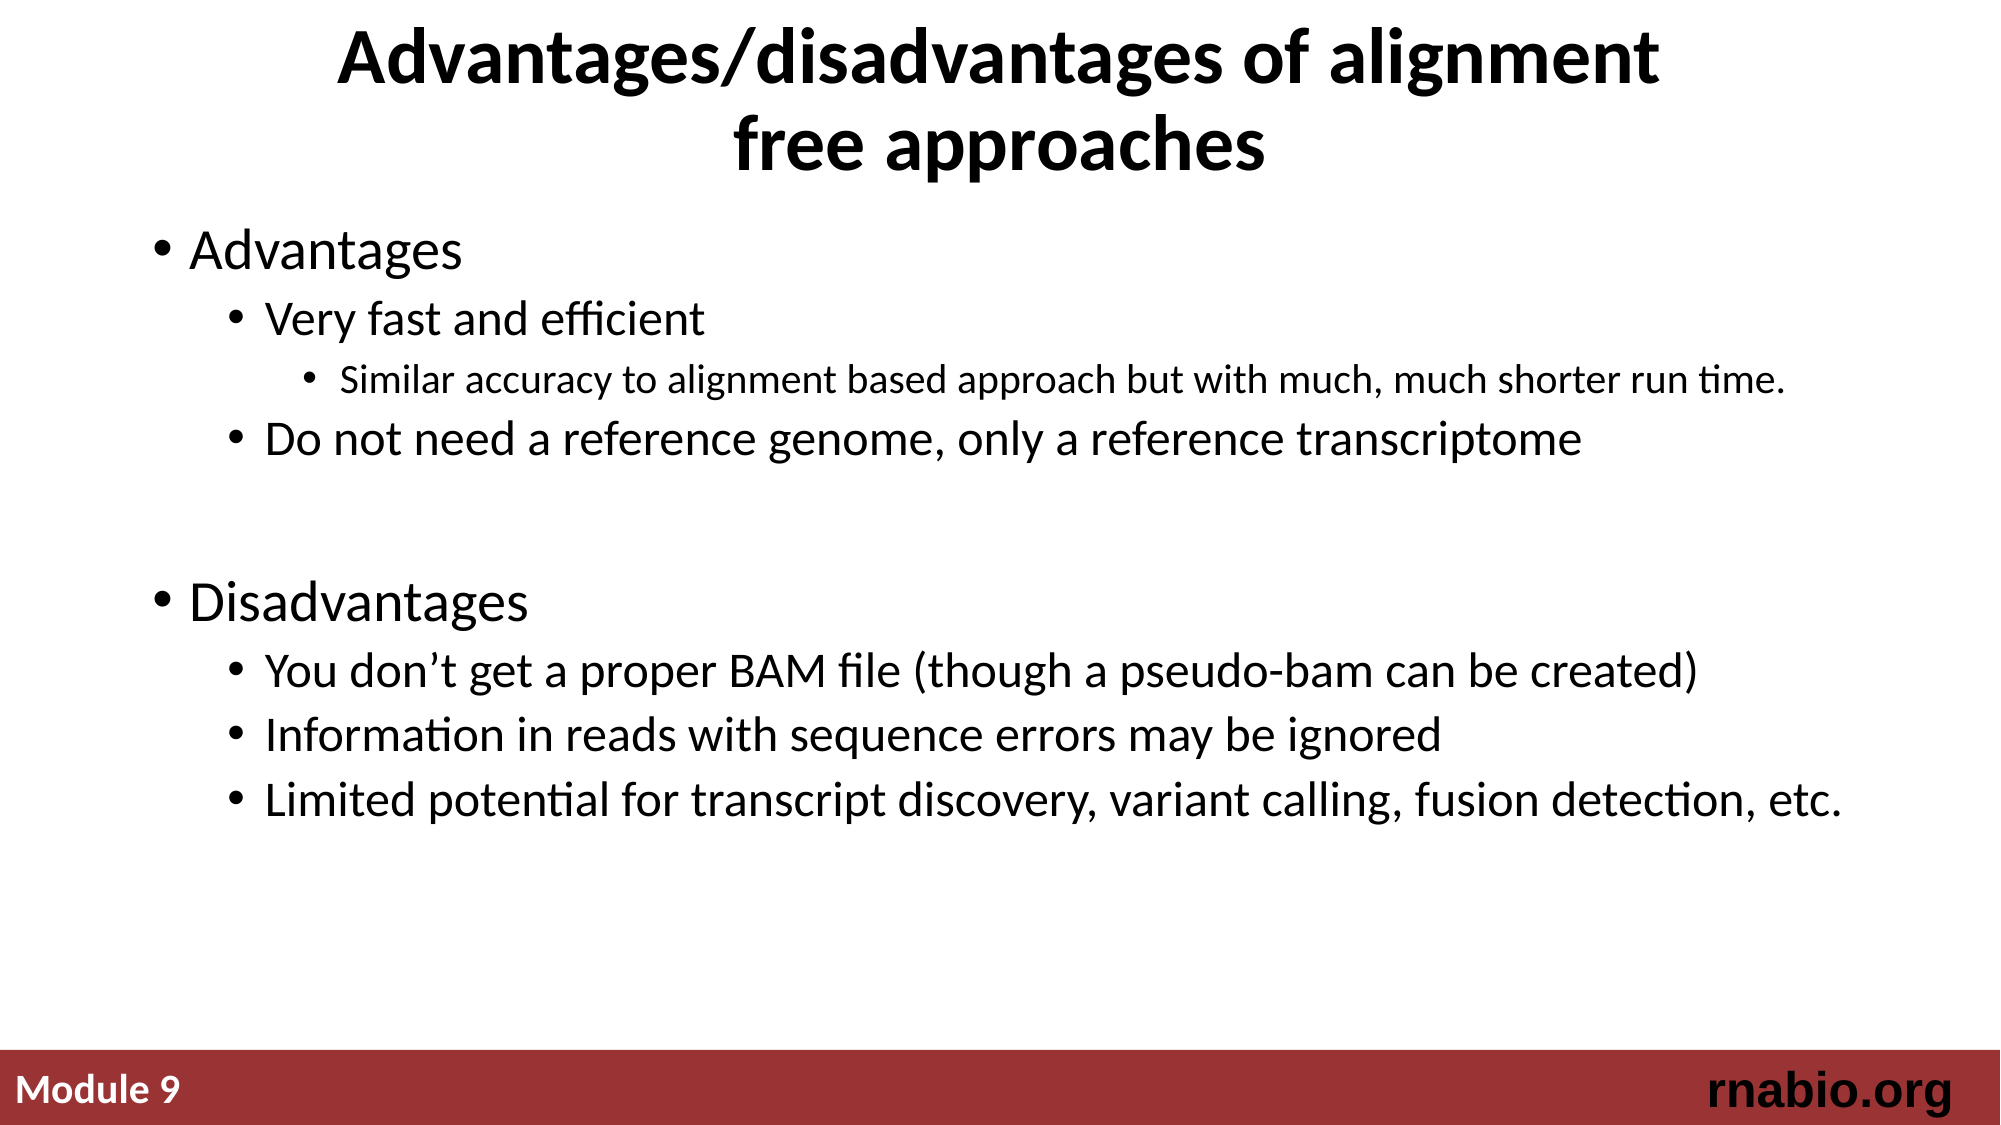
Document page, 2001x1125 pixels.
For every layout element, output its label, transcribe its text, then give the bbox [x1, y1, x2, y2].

title Advantages/disadvantages of alignment free approaches [275, 7, 1725, 195]
list Advantages Very fast and efficient Similar accuracy to alignment based approach but with much, much shorter run time. Do not need a reference genome, only a reference transcriptome Disadvantages You don’t get a proper BAM file (though a pseudo-bam can be created) Information in reads with sequence errors may be ignored Limited potential for transcript discovery, variant calling, fusion detection, etc. [137, 212, 1863, 1014]
